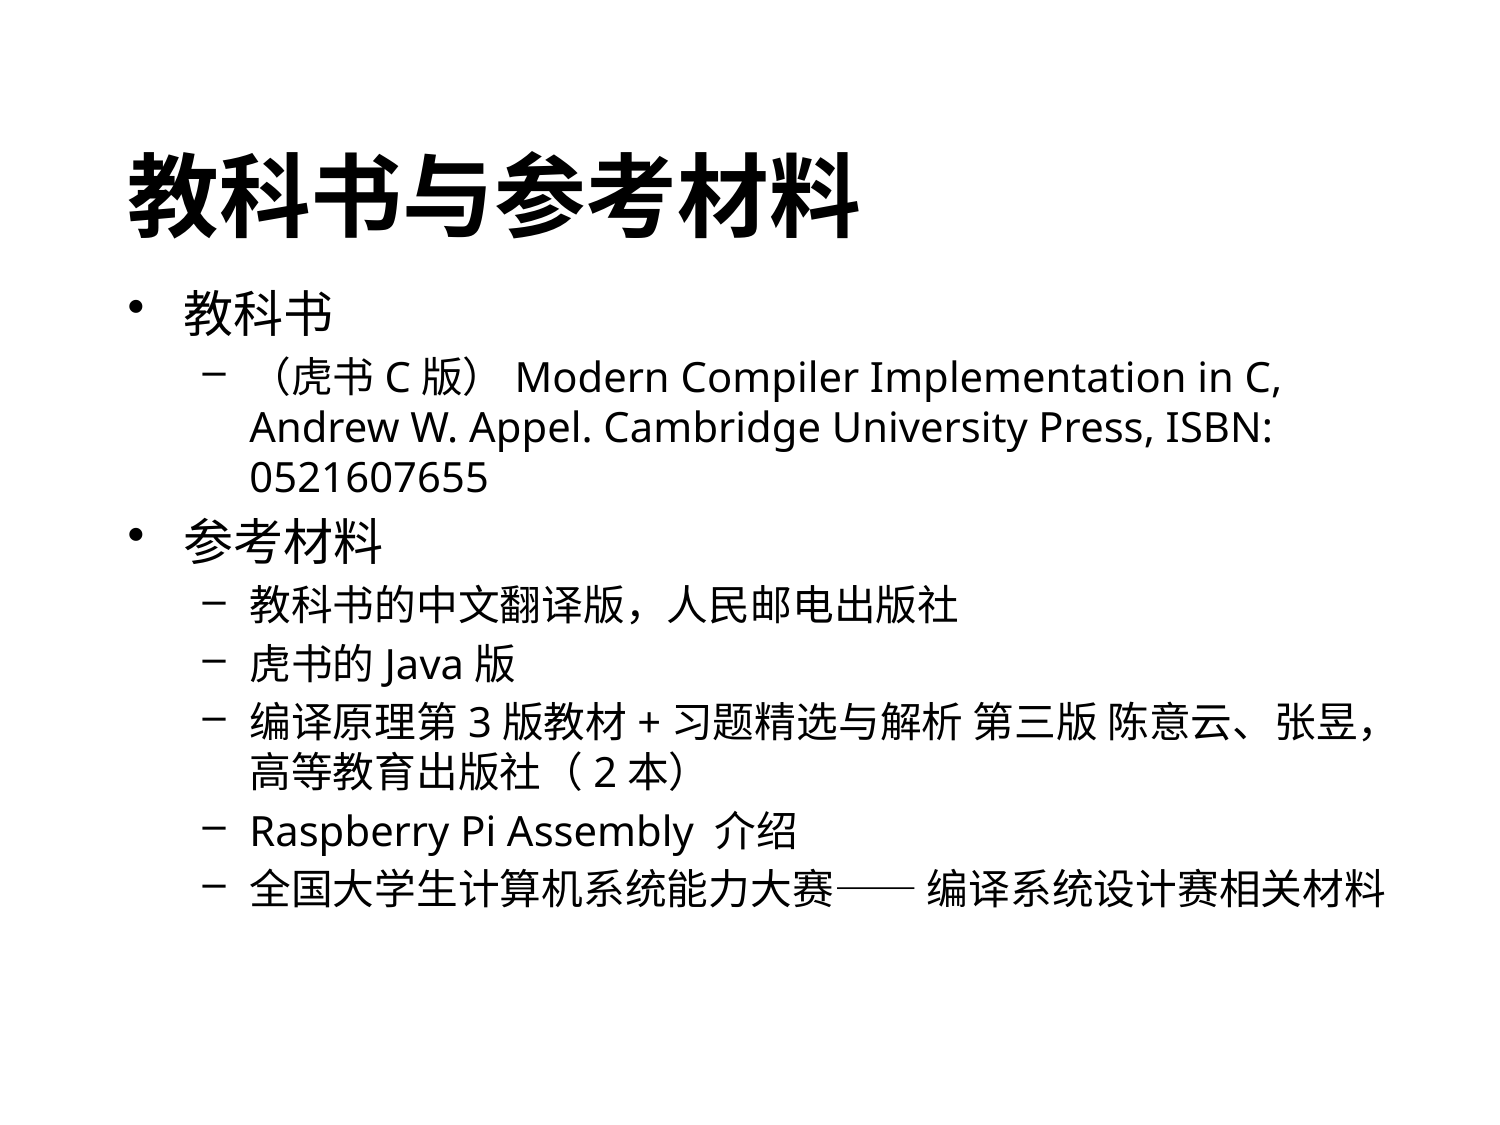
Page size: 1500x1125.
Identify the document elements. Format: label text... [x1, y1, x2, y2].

title 教科书与参考材料 [112, 99, 1388, 275]
list 教科书 （虎书C版）Modern Compiler Implementation in C, Andrew W. Appel. Cambridge University Press, ISBN: 0521607655 参考材料 教科书的中文翻译版，人民邮电出版社 虎书的Java版 编译原理第3版教材+习题精选与解析 第三版 陈意云、张昱，高等教育出版社（2本） Raspberry Pi Assembly 介绍 全国大学生计算机系统能力大赛—— 编译系统设计赛相关材料 [112, 275, 1425, 1088]
